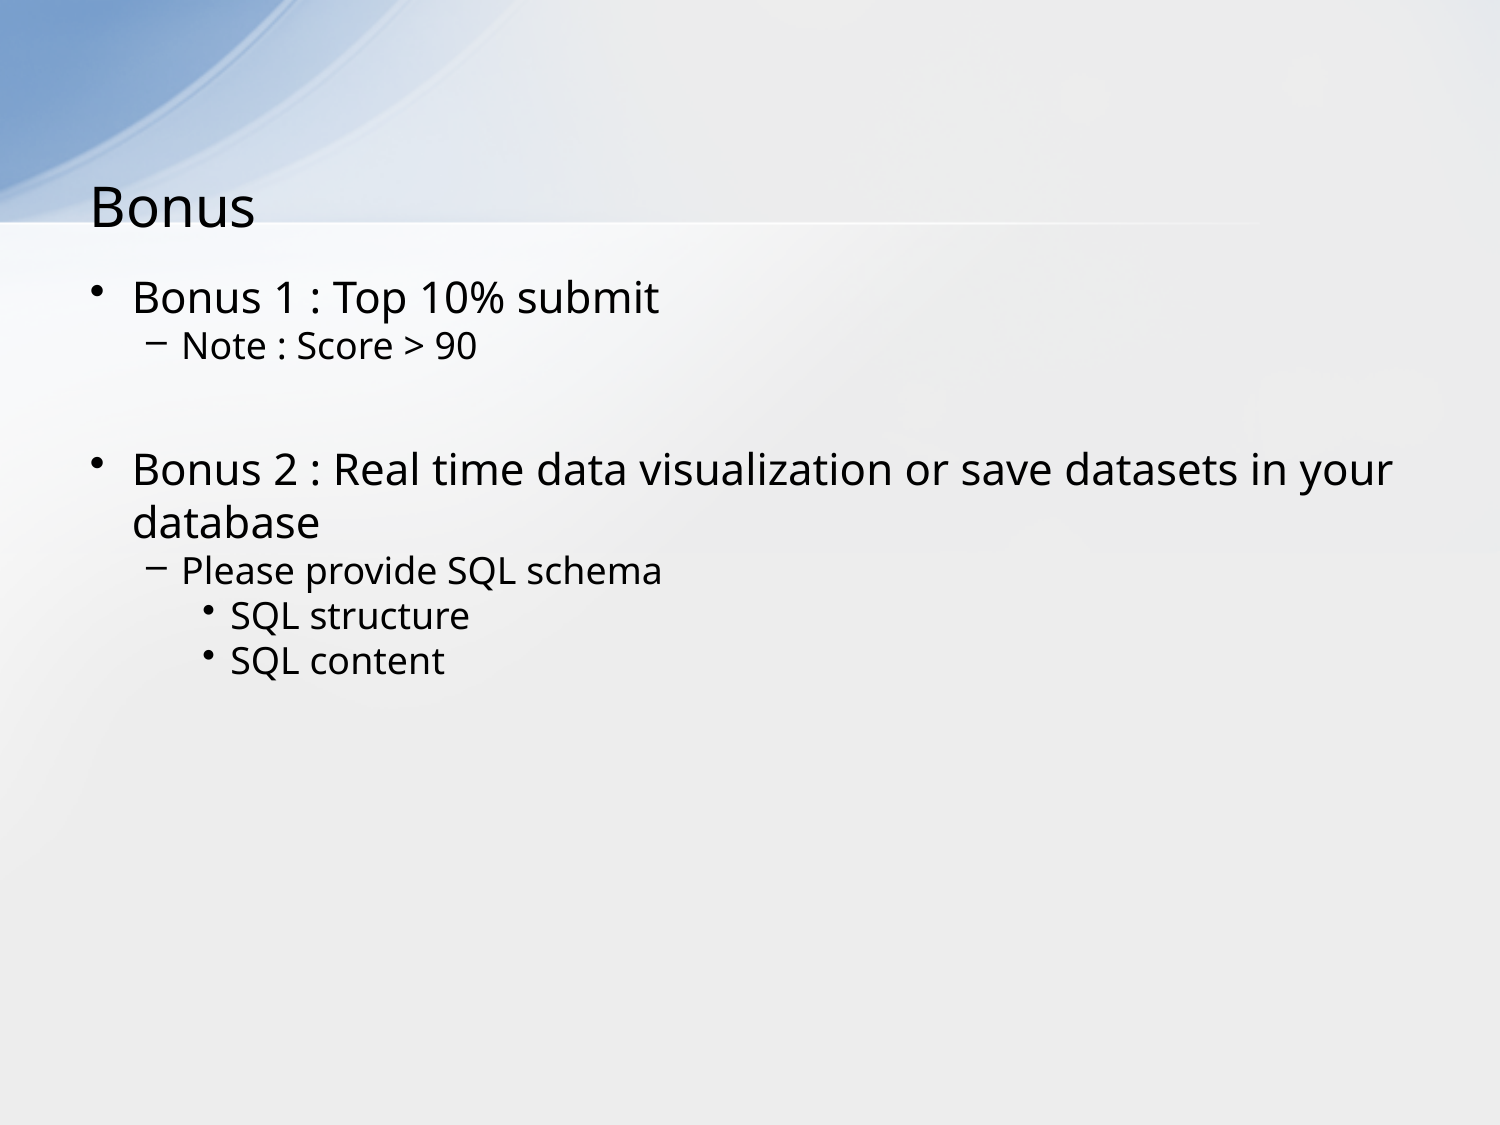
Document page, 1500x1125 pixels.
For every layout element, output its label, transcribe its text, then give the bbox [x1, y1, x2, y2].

picture [0, 0, 1500, 1125]
title Bonus [75, 58, 1425, 247]
list Bonus 1 : Top 10% submit Note : Score > 90 Bonus 2 : Real time data visualization or save datasets in your database Please provide SQL schema SQL structure SQL content [75, 262, 1425, 1005]
